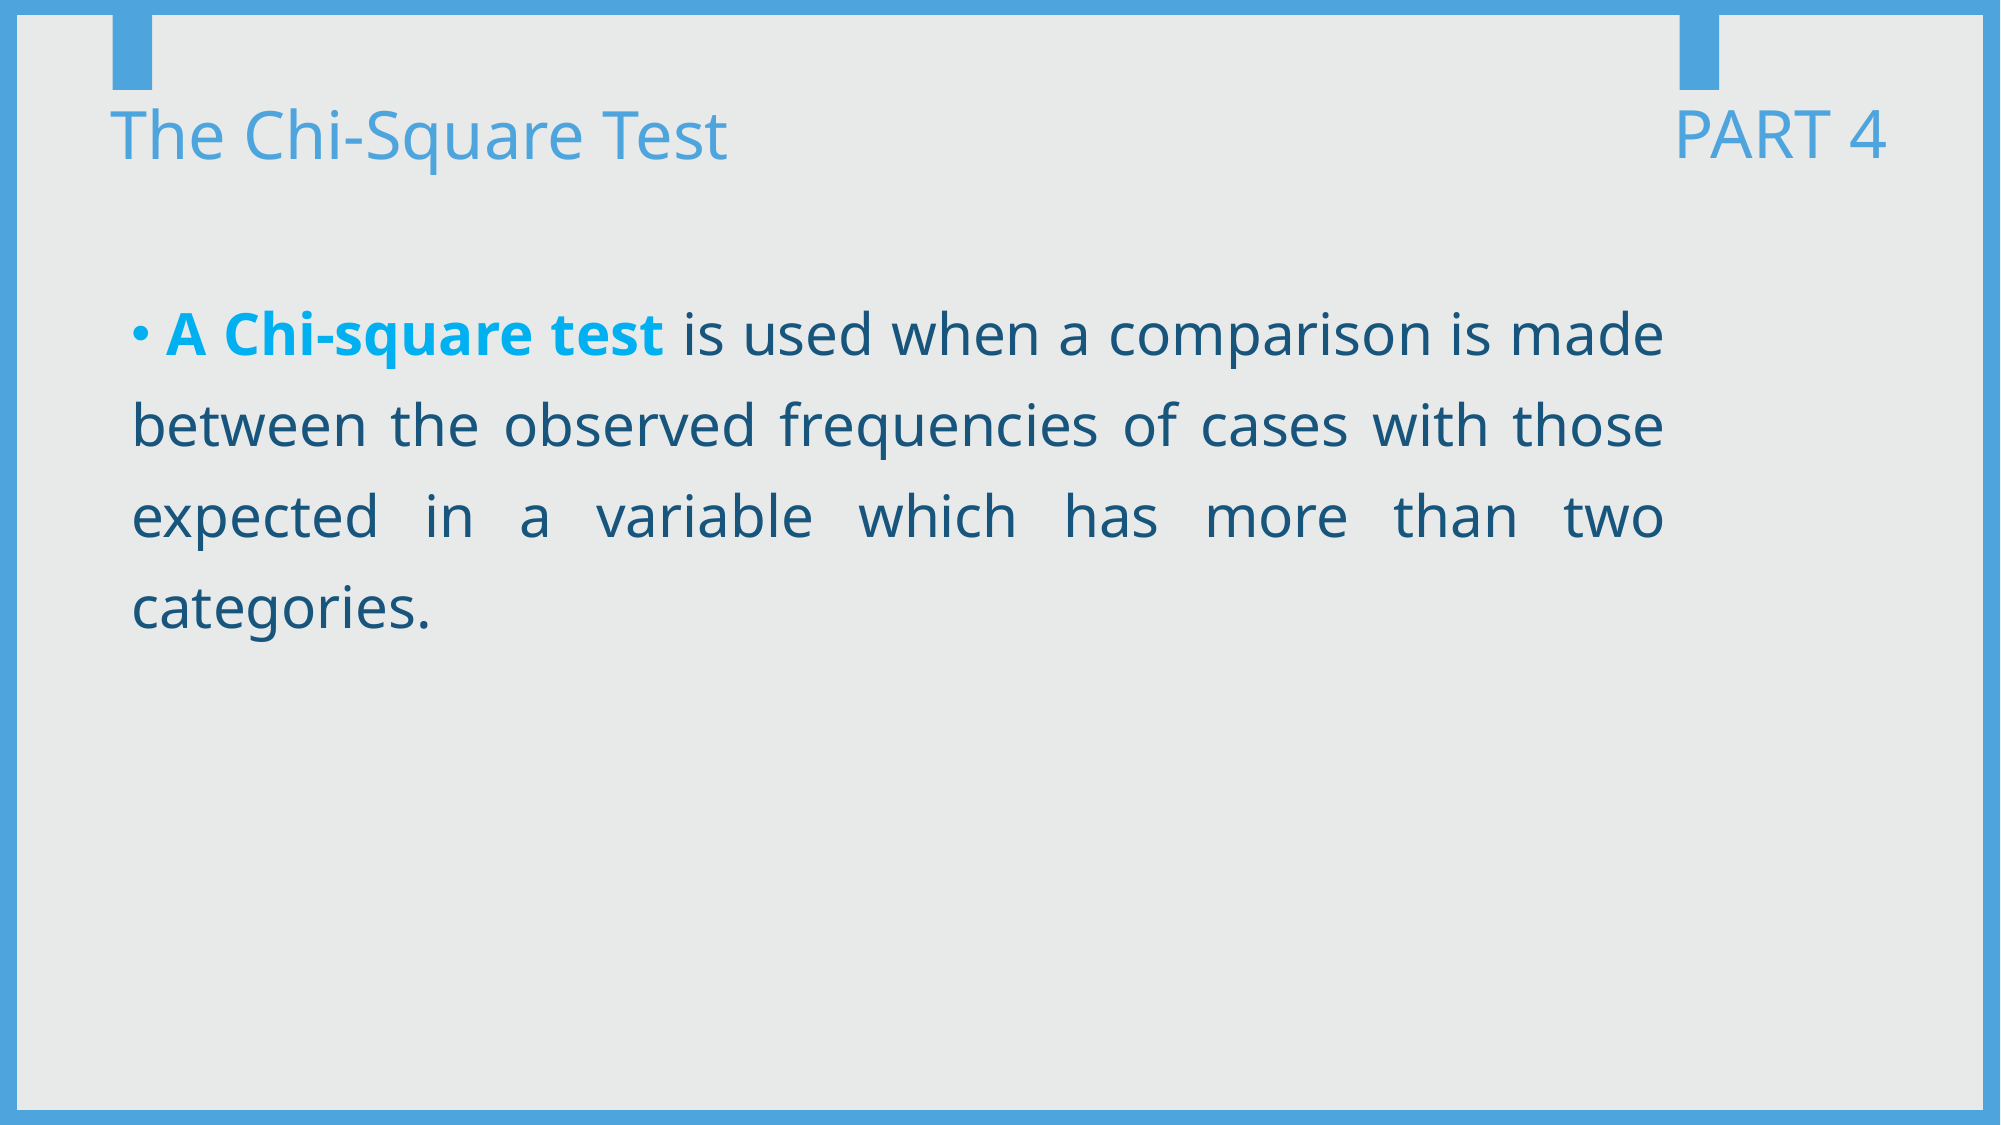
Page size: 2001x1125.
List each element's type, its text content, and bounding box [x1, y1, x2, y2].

list PART 4 [1658, 93, 1972, 156]
list The Chi-Square Test [95, 94, 1140, 179]
text_box A Chi-square test is used when a comparison is made between the observed frequencies of cases with those expected in a variable which has more than two categories. [116, 269, 1681, 648]
